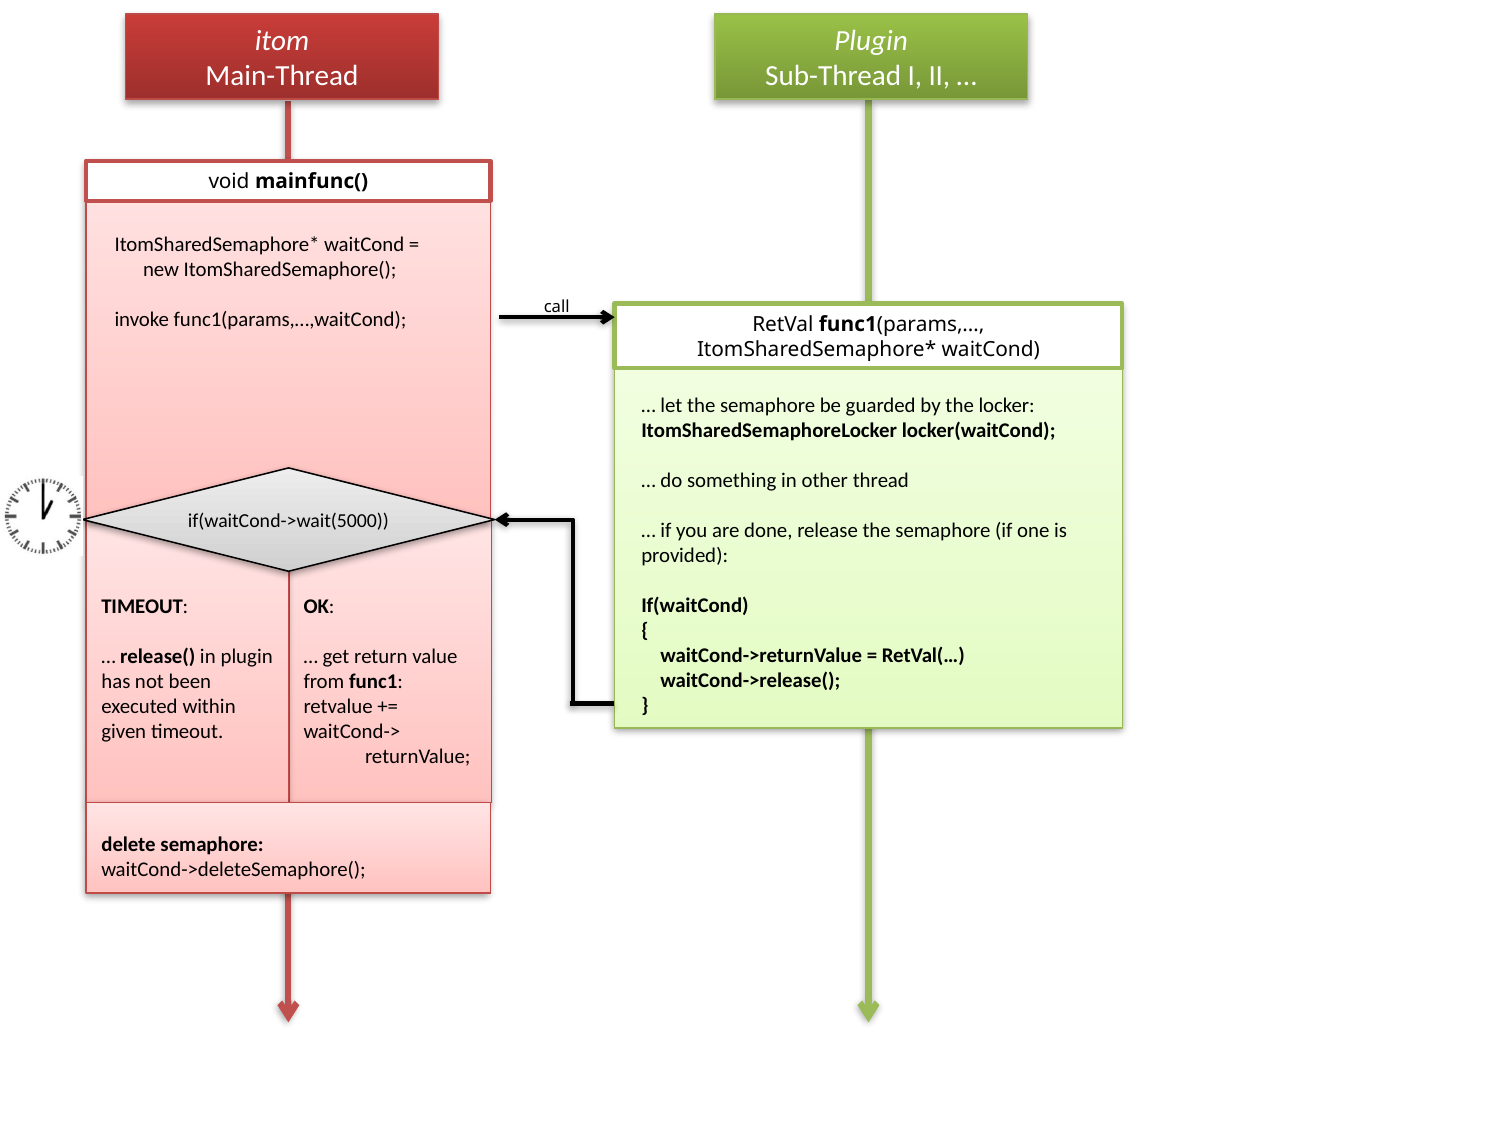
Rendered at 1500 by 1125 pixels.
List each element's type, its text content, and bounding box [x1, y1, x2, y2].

text_box [294, 529, 492, 585]
text_box … let the semaphore be guarded by the locker: ItomSharedSemaphoreLocker locker(waitCond); … do something in other thread … if you are done, release the semaphore (if one is provided): If(waitCond) { waitCond->returnValue = RetVal(…) waitCond->release(); } [626, 384, 864, 725]
text_box void mainfunc() [84, 159, 284, 203]
text_box [293, 203, 491, 515]
text_box [614, 656, 864, 729]
text_box delete semaphore: waitCond->deleteSemaphore(); [293, 822, 466, 913]
text_box [85, 203, 284, 514]
text_box [614, 370, 864, 574]
text_box OK: … get return value from func1: retvalue += waitCond-> returnValue; [293, 585, 491, 801]
text_box void mainfunc() [293, 159, 493, 203]
text_box ItomSharedSemaphore* waitCond = new ItomSharedSemaphore(); invoke func1(params,…,waitCond); [293, 222, 466, 413]
text_box [872, 370, 1123, 729]
text_box RetVal func1(params,…, ItomSharedSemaphore* waitCond) [872, 301, 1124, 370]
text_box if(waitCond->wait(5000)) [87, 468, 284, 571]
text_box itom Main-Thread [125, 13, 439, 100]
text_box Plugin Sub-Thread I, II, … [714, 13, 1028, 100]
text_box if(waitCond->wait(5000)) [293, 468, 493, 571]
text_box delete semaphore: waitCond->deleteSemaphore(); [86, 822, 284, 913]
text_box ItomSharedSemaphore* waitCond = new ItomSharedSemaphore(); invoke func1(params,…,waitCond); [99, 222, 284, 413]
text_box [85, 802, 284, 894]
text_box [85, 530, 284, 801]
text_box TIMEOUT: … release() in plugin has not been executed within given timeout. [86, 585, 284, 776]
text_box RetVal func1(params,…, ItomSharedSemaphore* waitCond) [612, 301, 864, 370]
picture [2, 475, 83, 556]
text_box call [525, 288, 588, 313]
text_box … let the semaphore be guarded by the locker: ItomSharedSemaphoreLocker locker(waitCond); … do something in other thread … if you are done, release the semaphore (if one is provided): If(waitCond) { waitCond->returnValue = RetVal(…) waitCond->release(); } [872, 384, 1111, 725]
text_box [293, 802, 491, 894]
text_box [439, 573, 625, 650]
